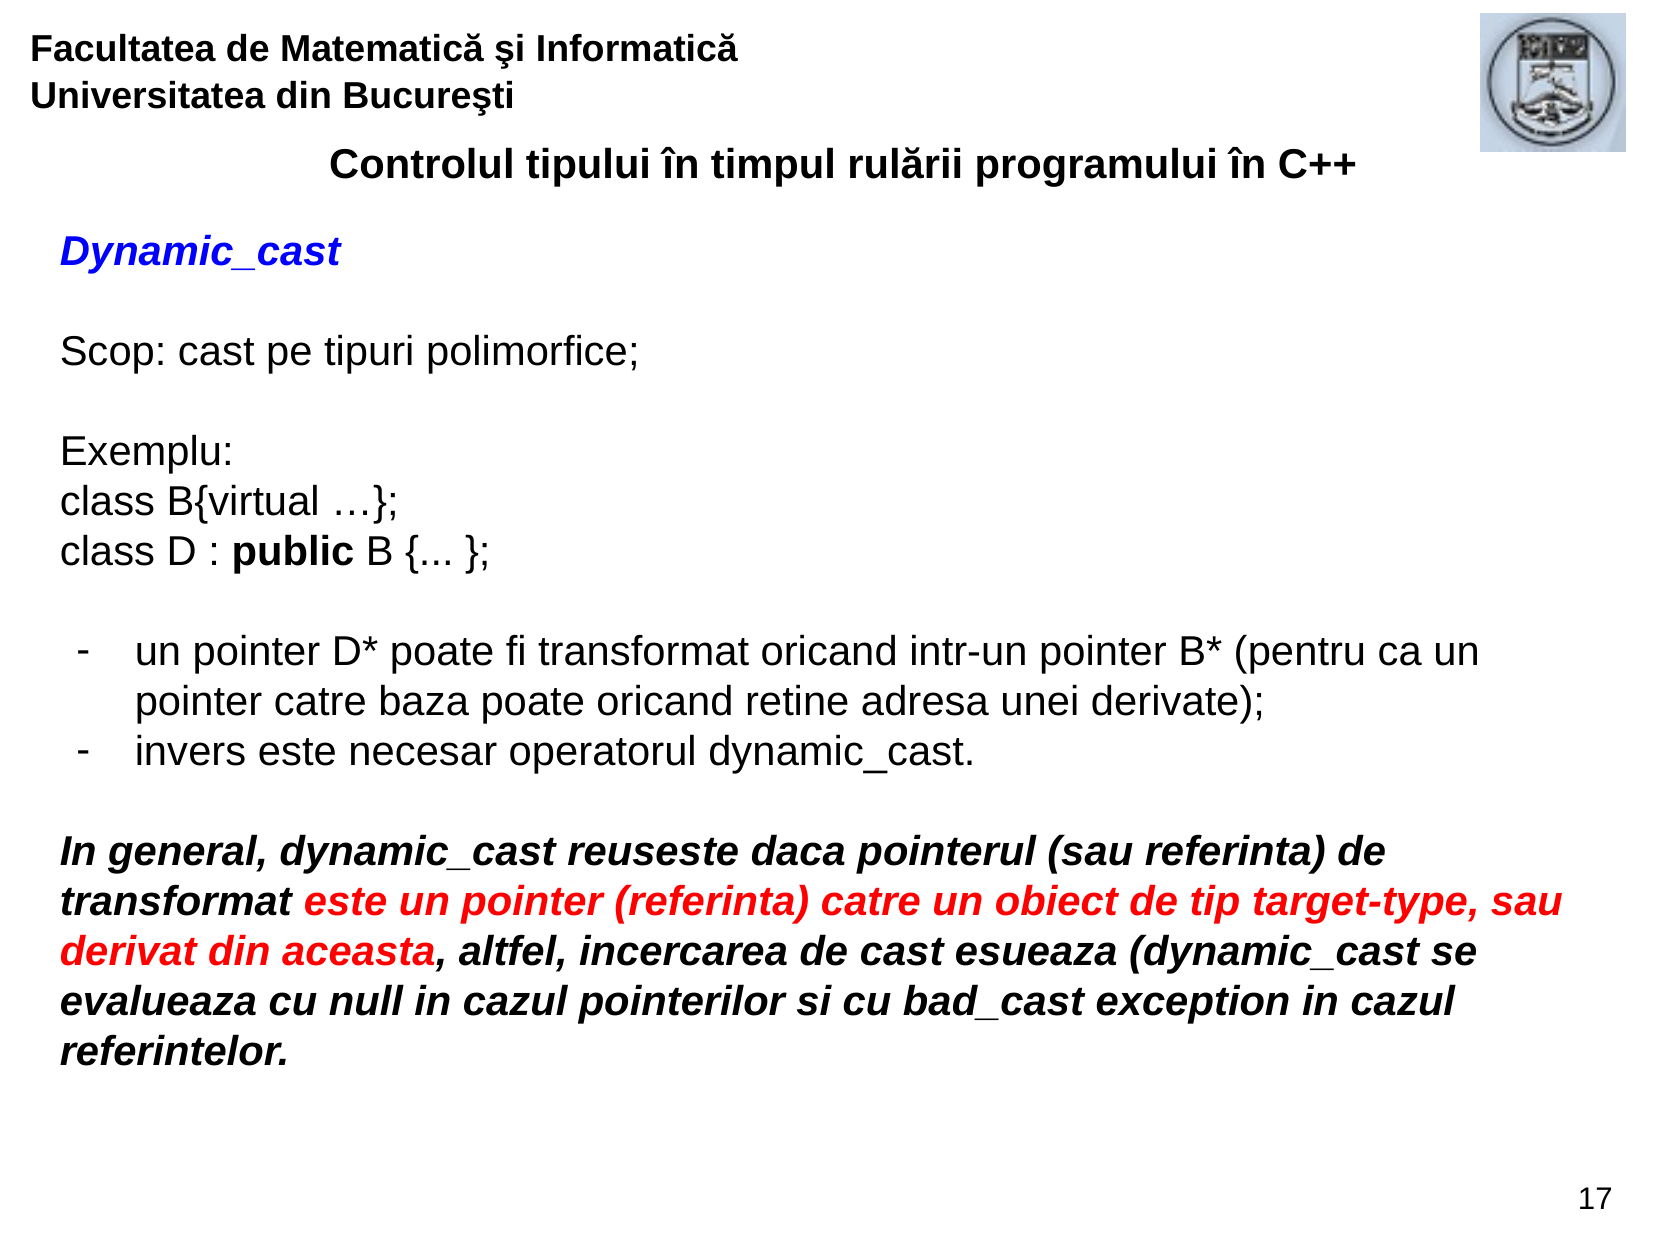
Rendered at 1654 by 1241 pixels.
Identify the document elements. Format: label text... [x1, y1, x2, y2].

picture [1480, 13, 1626, 152]
text_box 17 [1524, 1158, 1630, 1225]
text_box Controlul tipului în timpul rulării programului în C++ [293, 135, 1394, 208]
text_box Dynamic_cast Scop: cast pe tipuri polimorfice; Exemplu: class B{virtual …}; class D : public B {... }; un pointer D* poate fi transformat oricand intr-un pointer B* (pentru ca un pointer catre baza poate oricand retine adresa unei derivate); invers este necesar operatorul dynamic_cast. In general, dynamic_cast reuseste daca pointerul (sau referinta) de transformat este un pointer (referinta) catre un obiect de tip target-type, sau derivat din aceasta, altfel, incercarea de cast esueaza (dynamic_cast se evalueaza cu null in cazul pointerilor si cu bad_cast exception in cazul referintelor. [44, 208, 1609, 1092]
text_box Facultatea de Matematică şi Informatică Universitatea din Bucureşti [13, 13, 841, 122]
